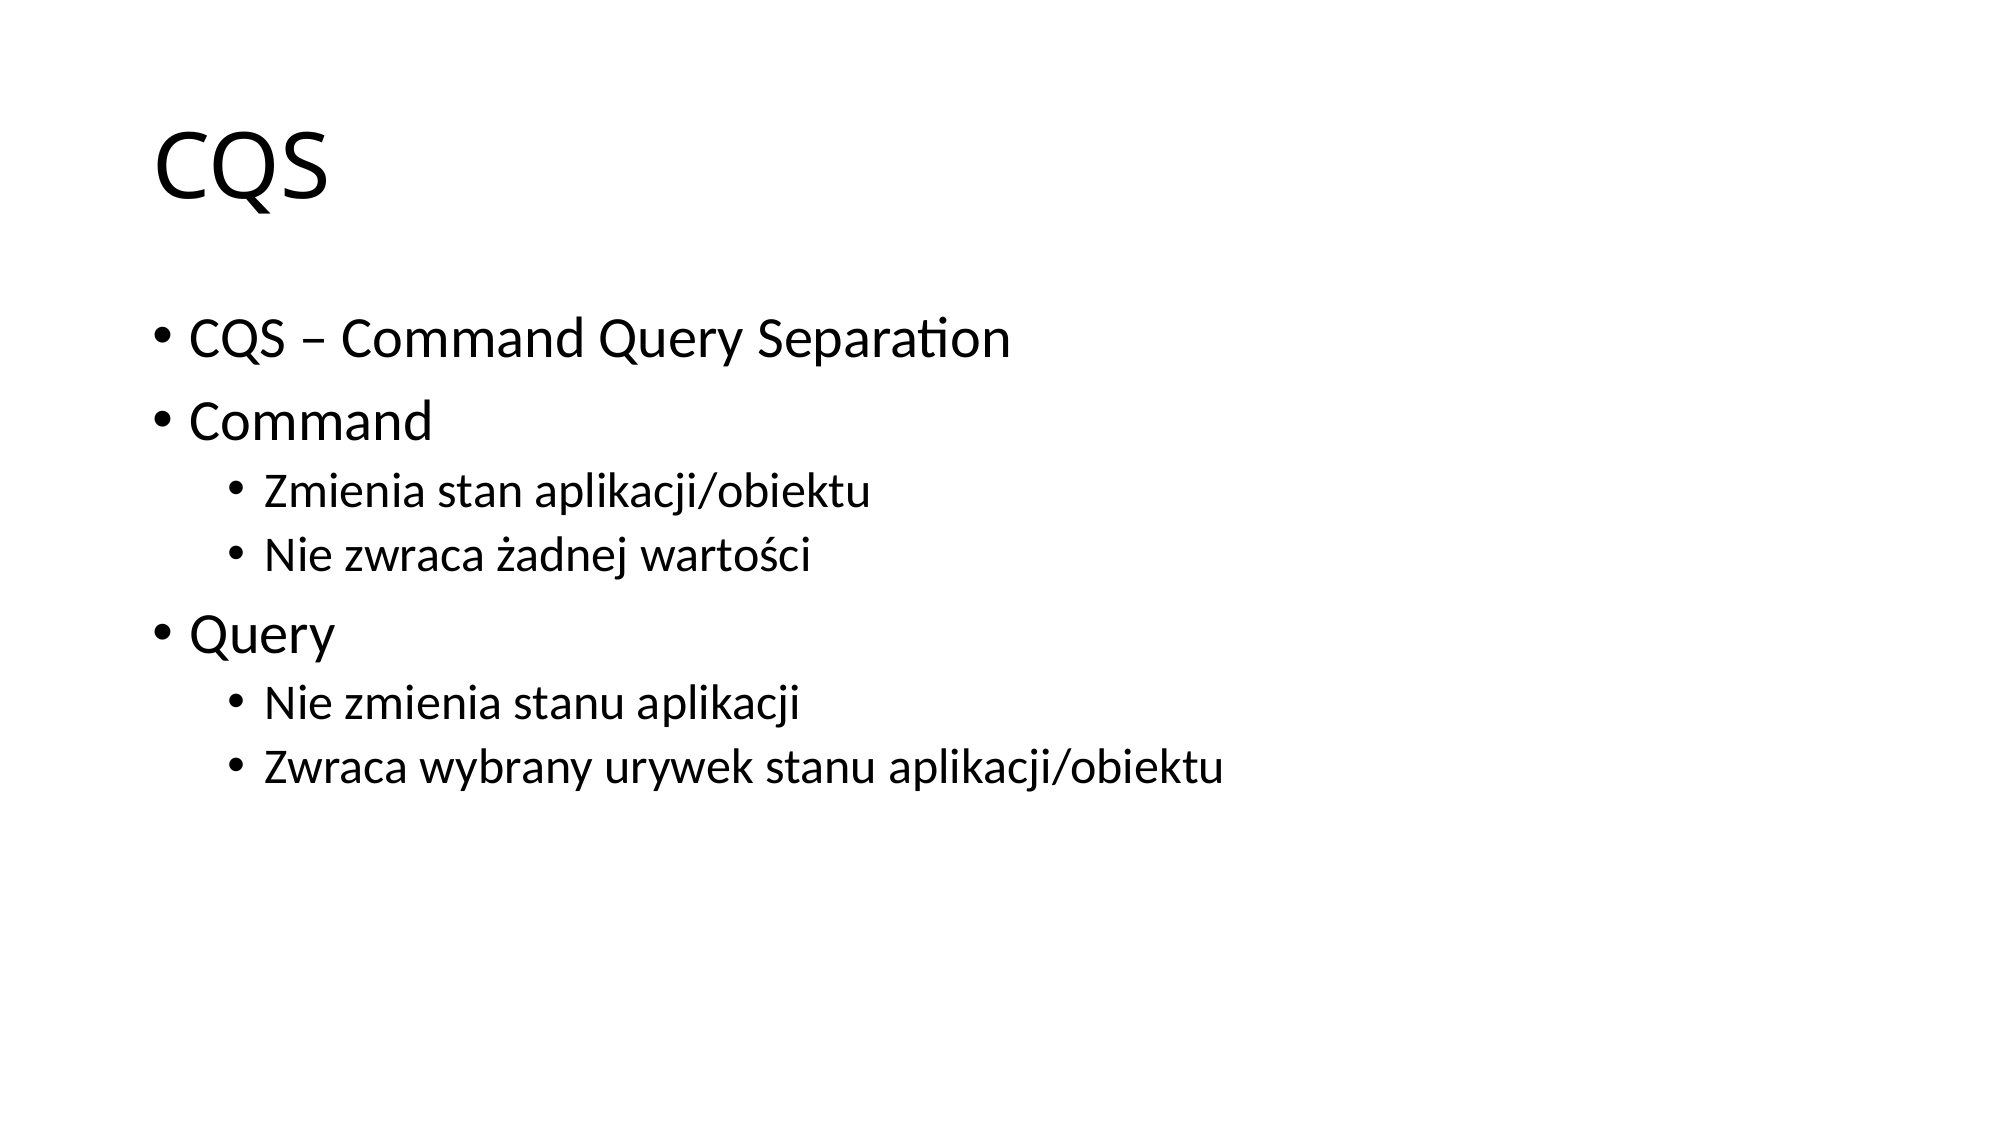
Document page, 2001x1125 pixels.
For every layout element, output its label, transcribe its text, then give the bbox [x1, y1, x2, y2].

list CQS – Command Query Separation Command Zmienia stan aplikacji/obiektu Nie zwraca żadnej wartości Query Nie zmienia stanu aplikacji Zwraca wybrany urywek stanu aplikacji/obiektu [137, 299, 1863, 1014]
title CQS [137, 59, 1863, 278]
